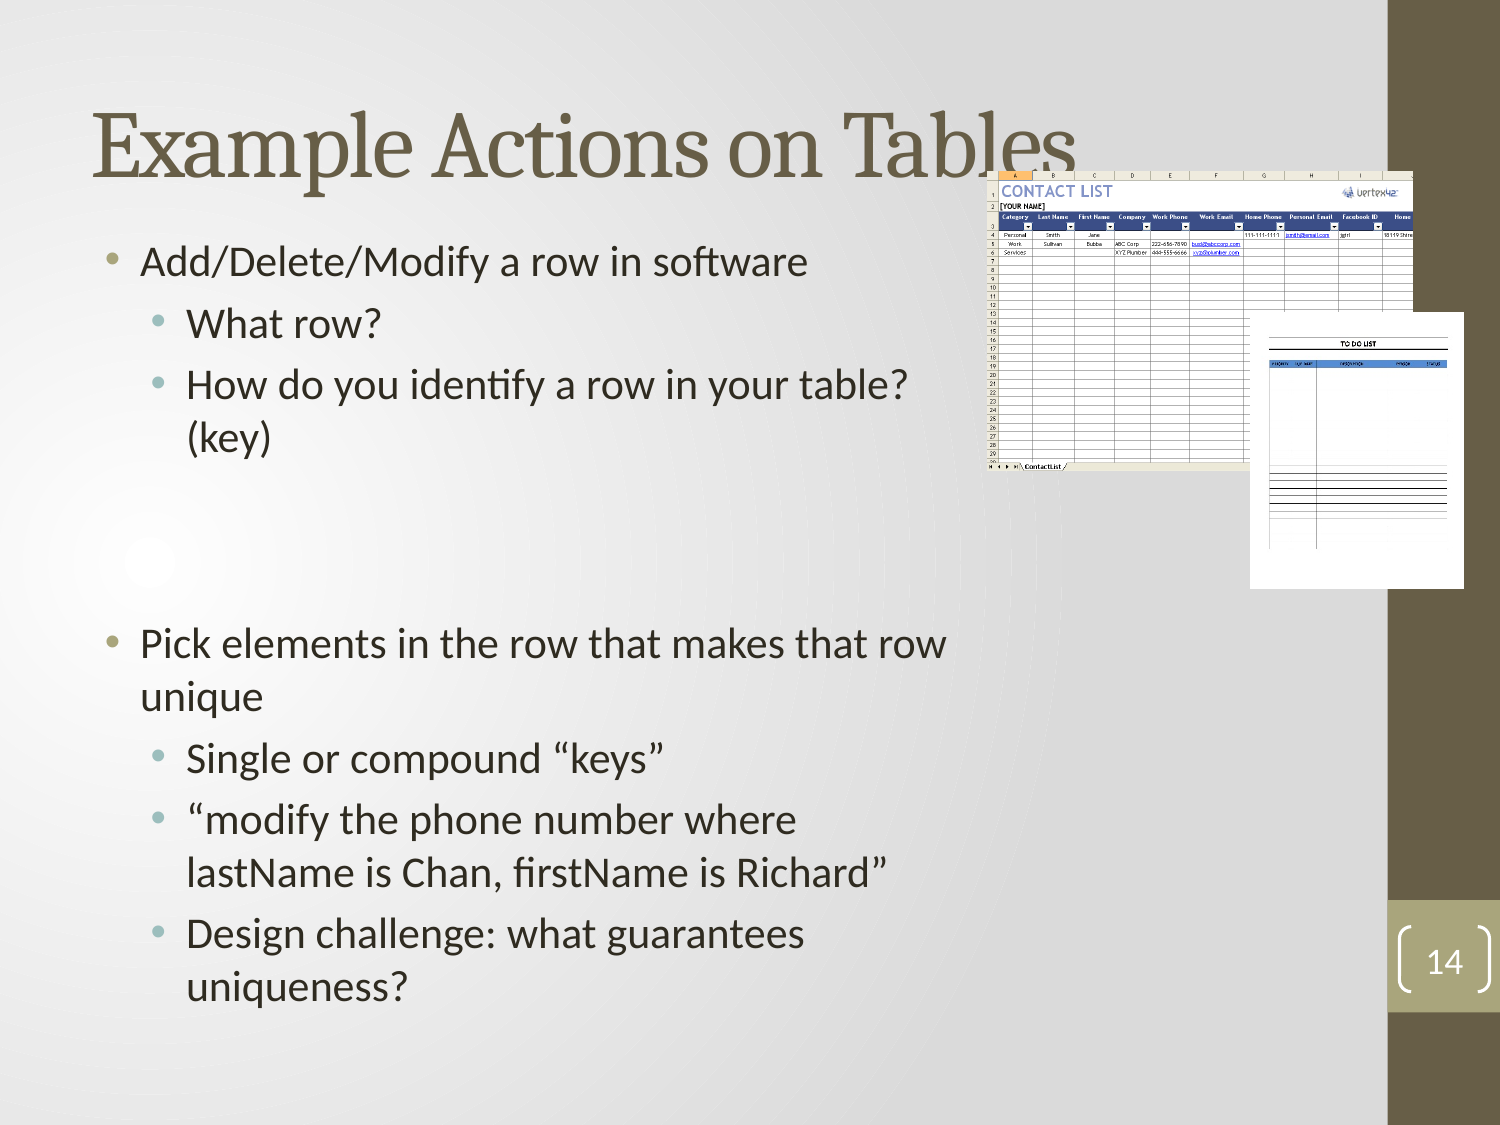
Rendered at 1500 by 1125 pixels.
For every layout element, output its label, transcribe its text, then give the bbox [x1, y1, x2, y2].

picture [986, 171, 1464, 589]
list Add/Delete/Modify a row in software What row? How do you identify a row in your table? (key) Pick elements in the row that makes that row unique Single or compound “keys” “modify the phone number where lastName is Chan, firstName is Richard” Design challenge: what guarantees uniqueness? [72, 224, 988, 1025]
slide_number 14 [1397, 925, 1492, 994]
title Example Actions on Tables [75, 45, 1325, 224]
